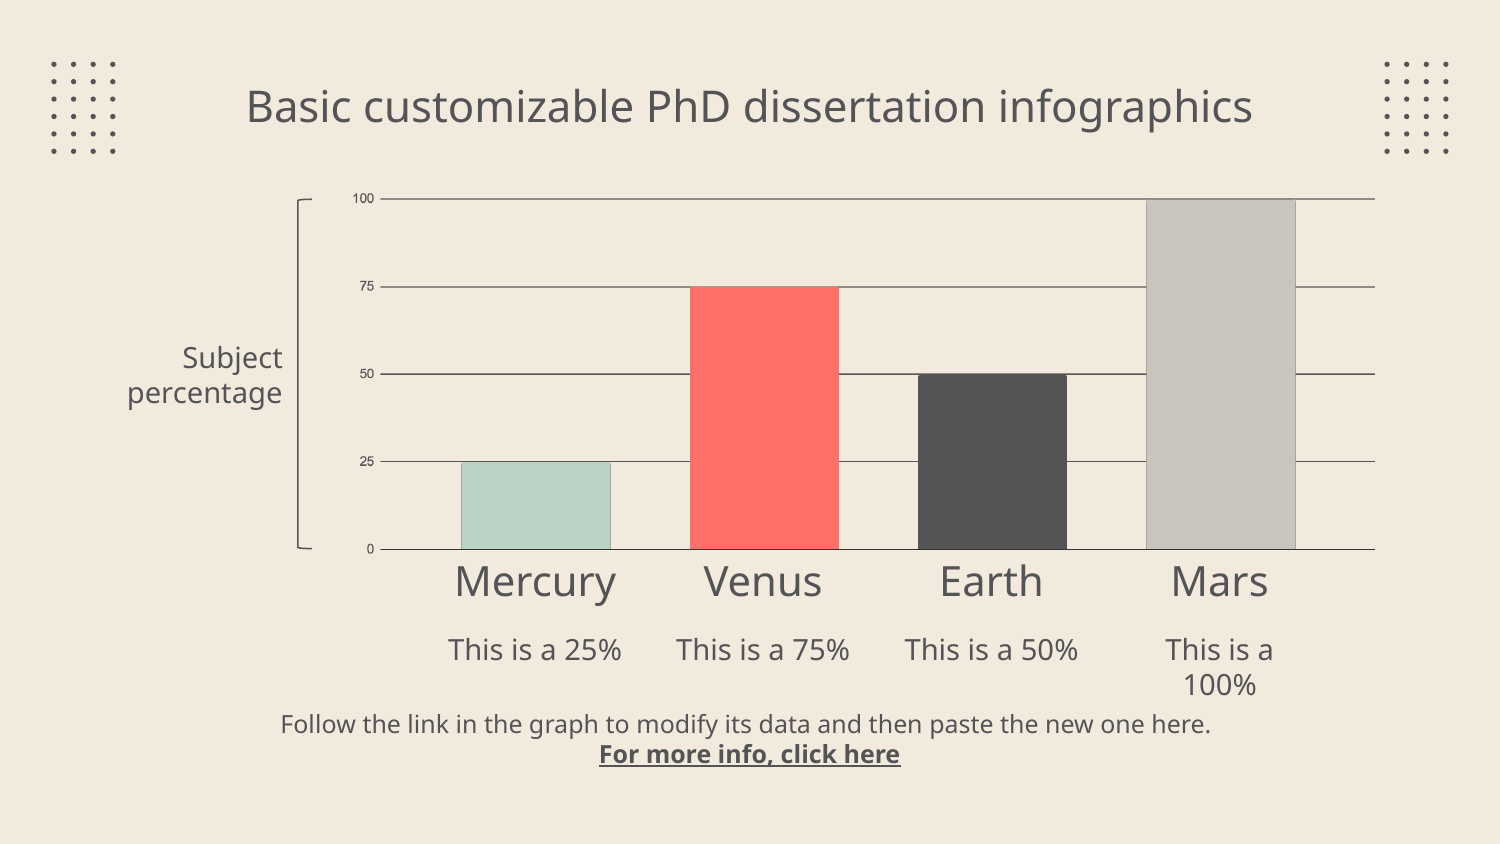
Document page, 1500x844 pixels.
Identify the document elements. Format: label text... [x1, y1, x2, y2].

text_box Subject percentage [109, 328, 298, 419]
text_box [424, 541, 646, 707]
title Basic customizable PhD dissertation infographics [118, 60, 1382, 155]
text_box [652, 541, 874, 707]
text_box [297, 199, 312, 549]
text_box Follow the link in the graph to modify its data and then paste the new one here. For more info, click here [118, 725, 1382, 756]
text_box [1109, 541, 1331, 707]
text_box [881, 541, 1102, 707]
picture [332, 172, 1395, 576]
